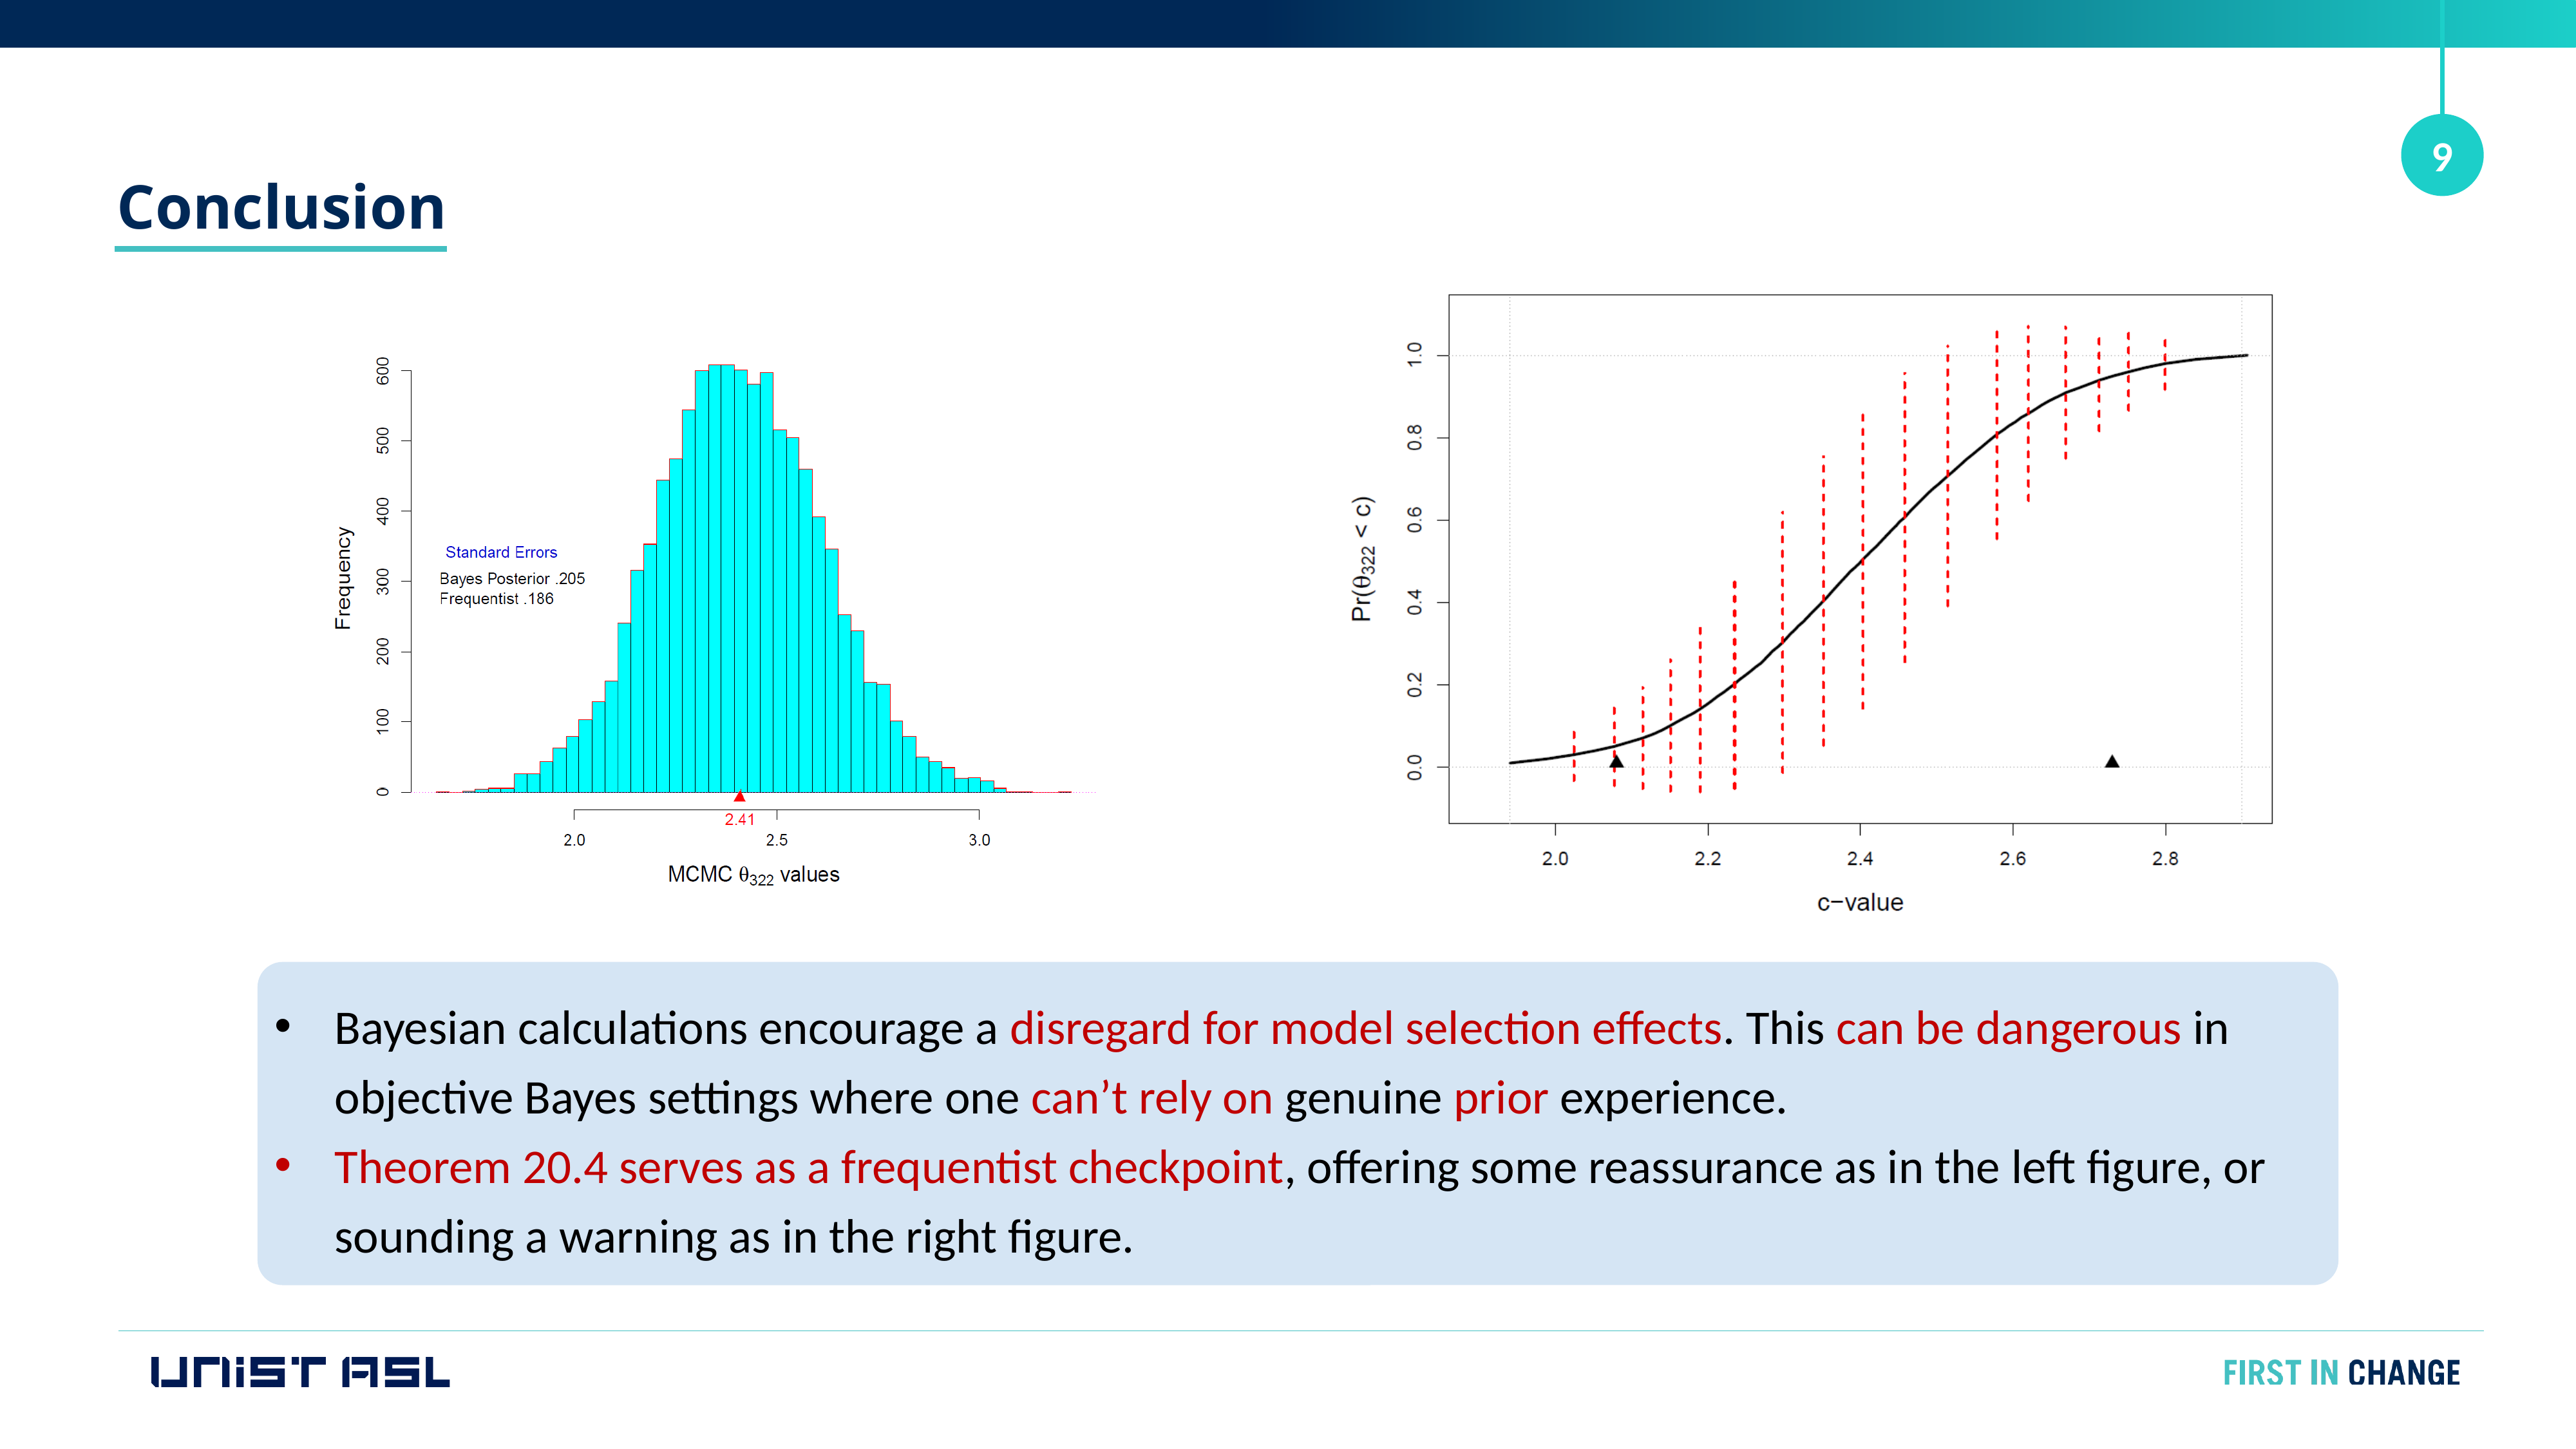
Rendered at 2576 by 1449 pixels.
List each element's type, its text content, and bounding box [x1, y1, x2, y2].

picture [316, 321, 1097, 890]
picture [151, 1357, 326, 1387]
text_box Conclusion [107, 164, 1137, 246]
text_box Bayesian calculations encourage a disregard for model selection effects. This can be dangerous in objective Bayes settings where one can’t rely on genuine prior experience. Theorem 20.4 serves as a frequentist checkpoint, offering some reassurance as in the left figure, or sounding a warning as in the right figure. [256, 961, 2340, 1286]
picture [342, 1357, 379, 1387]
picture [382, 1358, 421, 1387]
picture [1350, 289, 2275, 922]
picture [424, 1357, 450, 1387]
